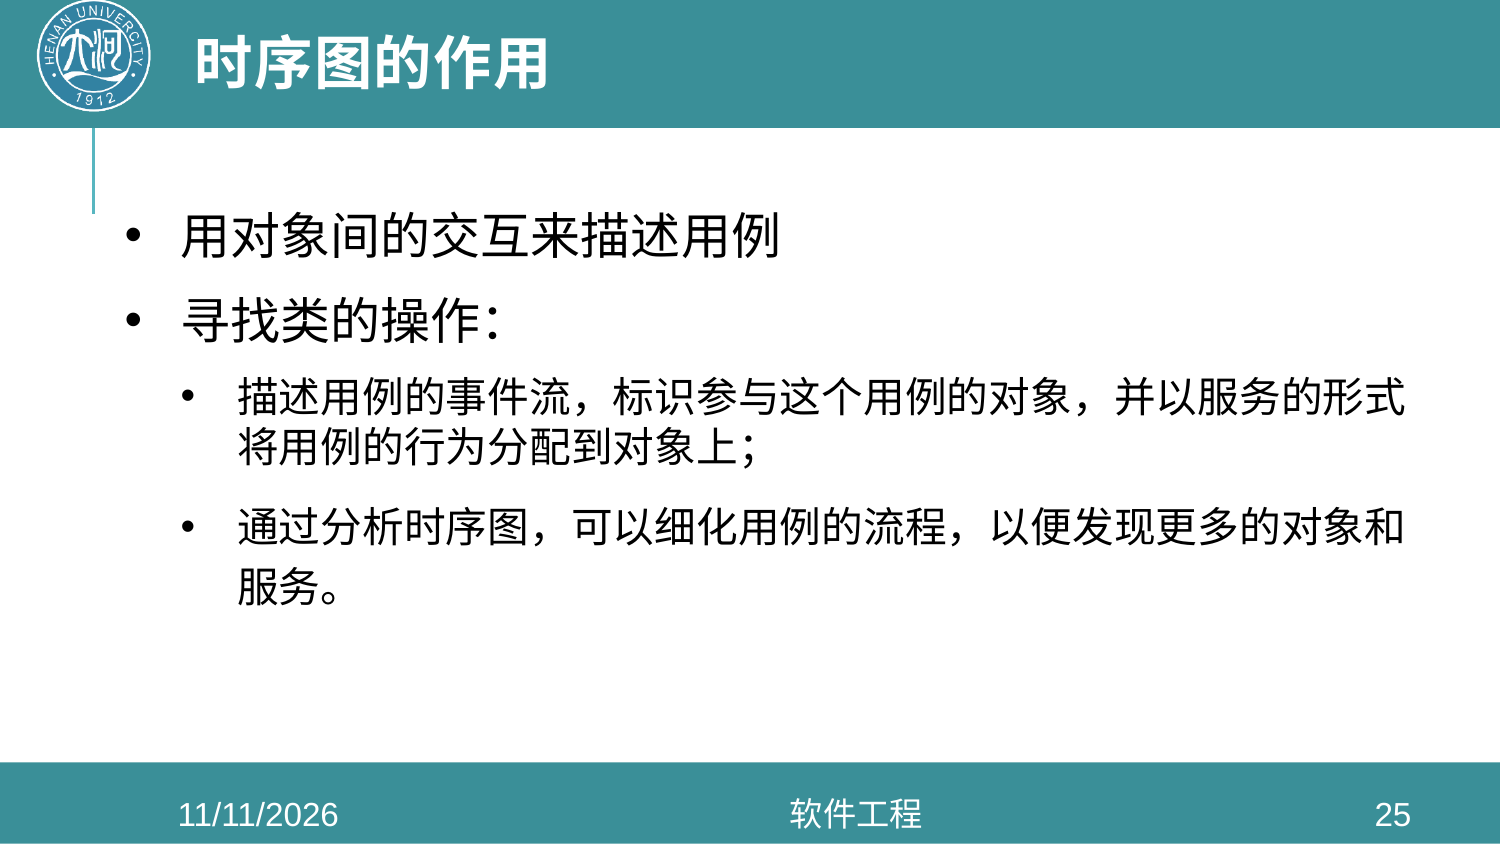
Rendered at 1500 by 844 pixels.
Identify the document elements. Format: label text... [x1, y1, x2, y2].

slide_number 25 [1333, 796, 1454, 830]
title 时序图的作用 [179, 0, 1454, 136]
text_box 用对象间的交互来描述用例 寻找类的操作： 描述用例的事件流，标识参与这个用例的对象，并以服务的形式将用例的行为分配到对象上； 通过分析时序图，可以细化用例的流程，以便发现更多的对象和服务。 [109, 197, 1454, 619]
footer 软件工程 [391, 796, 1322, 830]
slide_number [126, 796, 391, 830]
